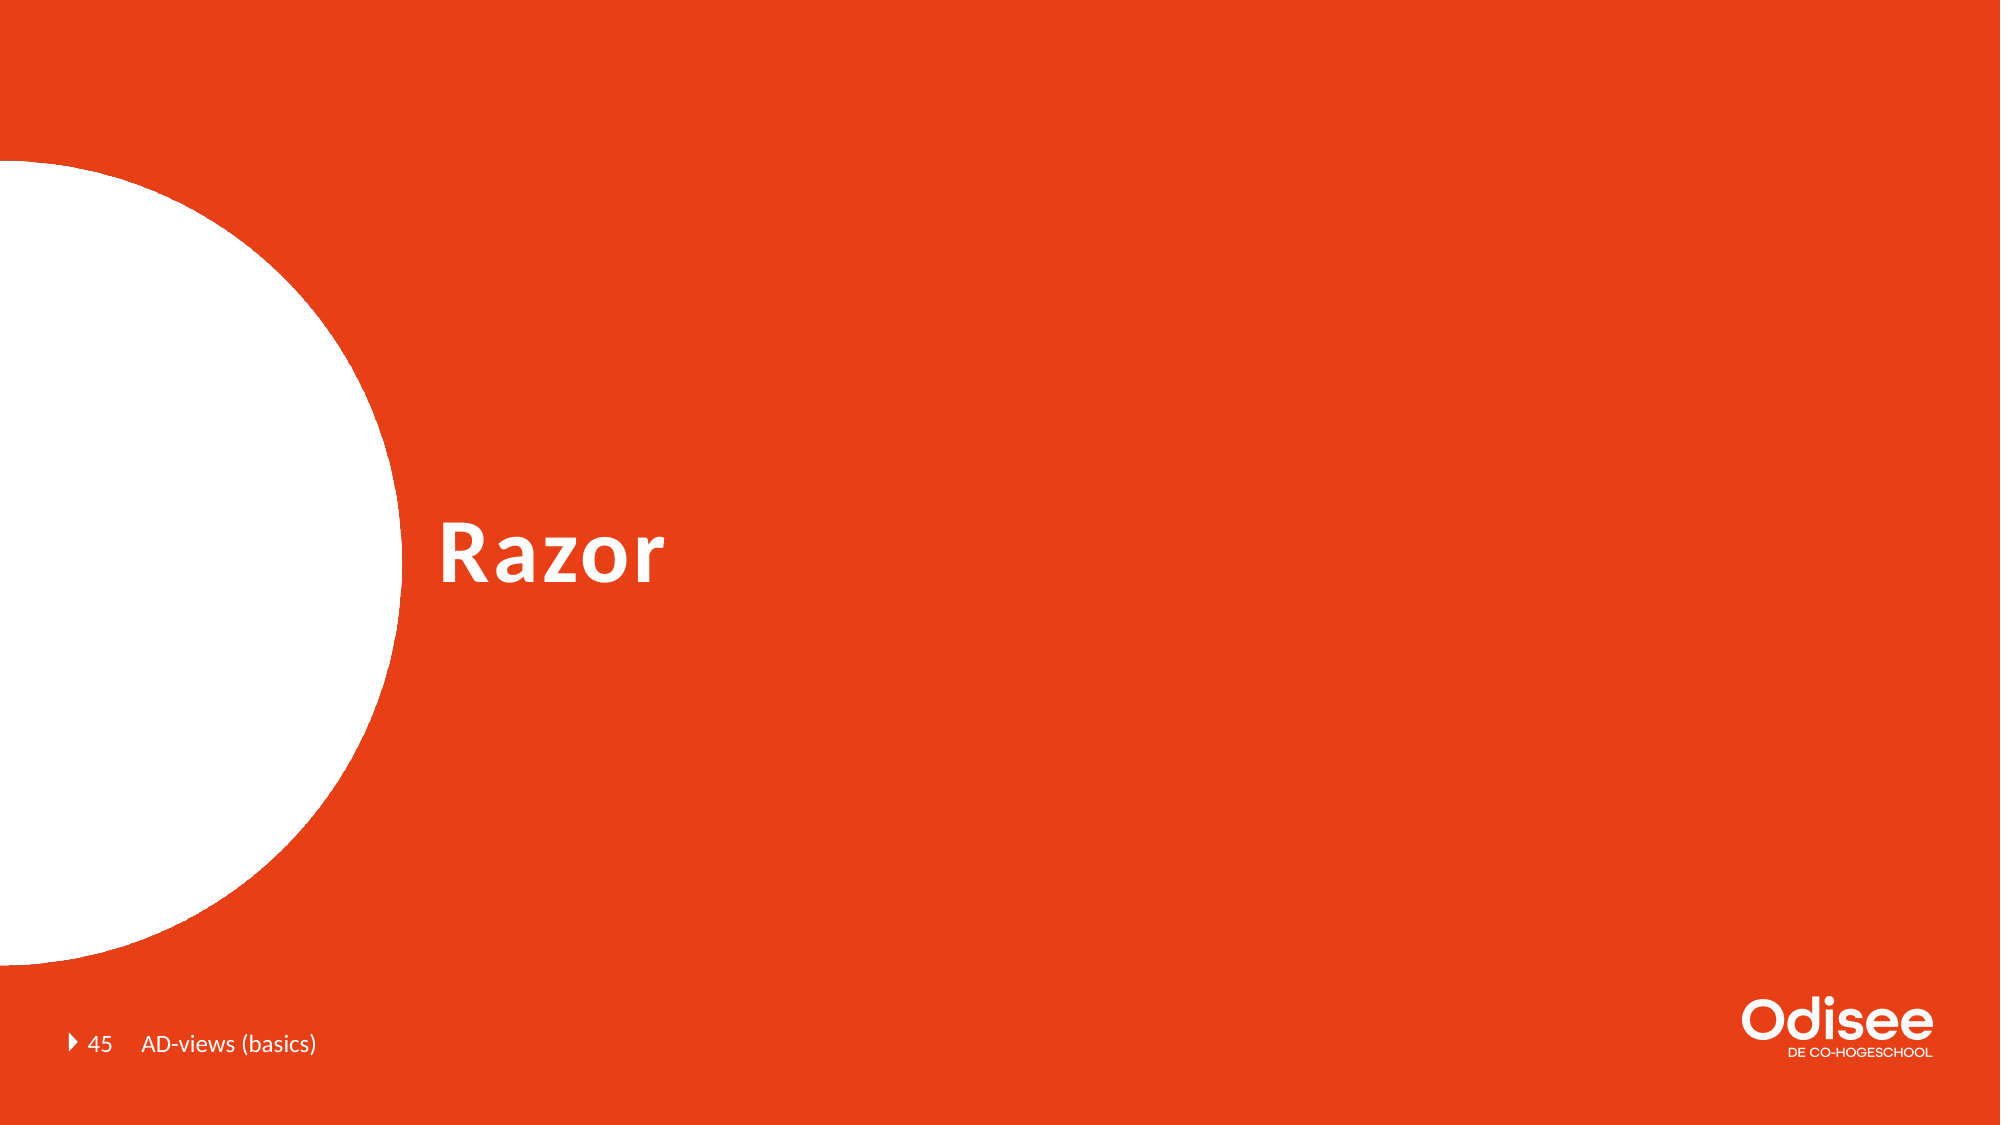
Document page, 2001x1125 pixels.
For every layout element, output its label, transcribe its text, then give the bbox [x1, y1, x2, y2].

picture [1742, 996, 1933, 1057]
footer AD-views (basics) [141, 1027, 817, 1088]
title Razor [438, 365, 1712, 600]
slide_number 45 [87, 1027, 135, 1088]
picture [0, 155, 408, 970]
